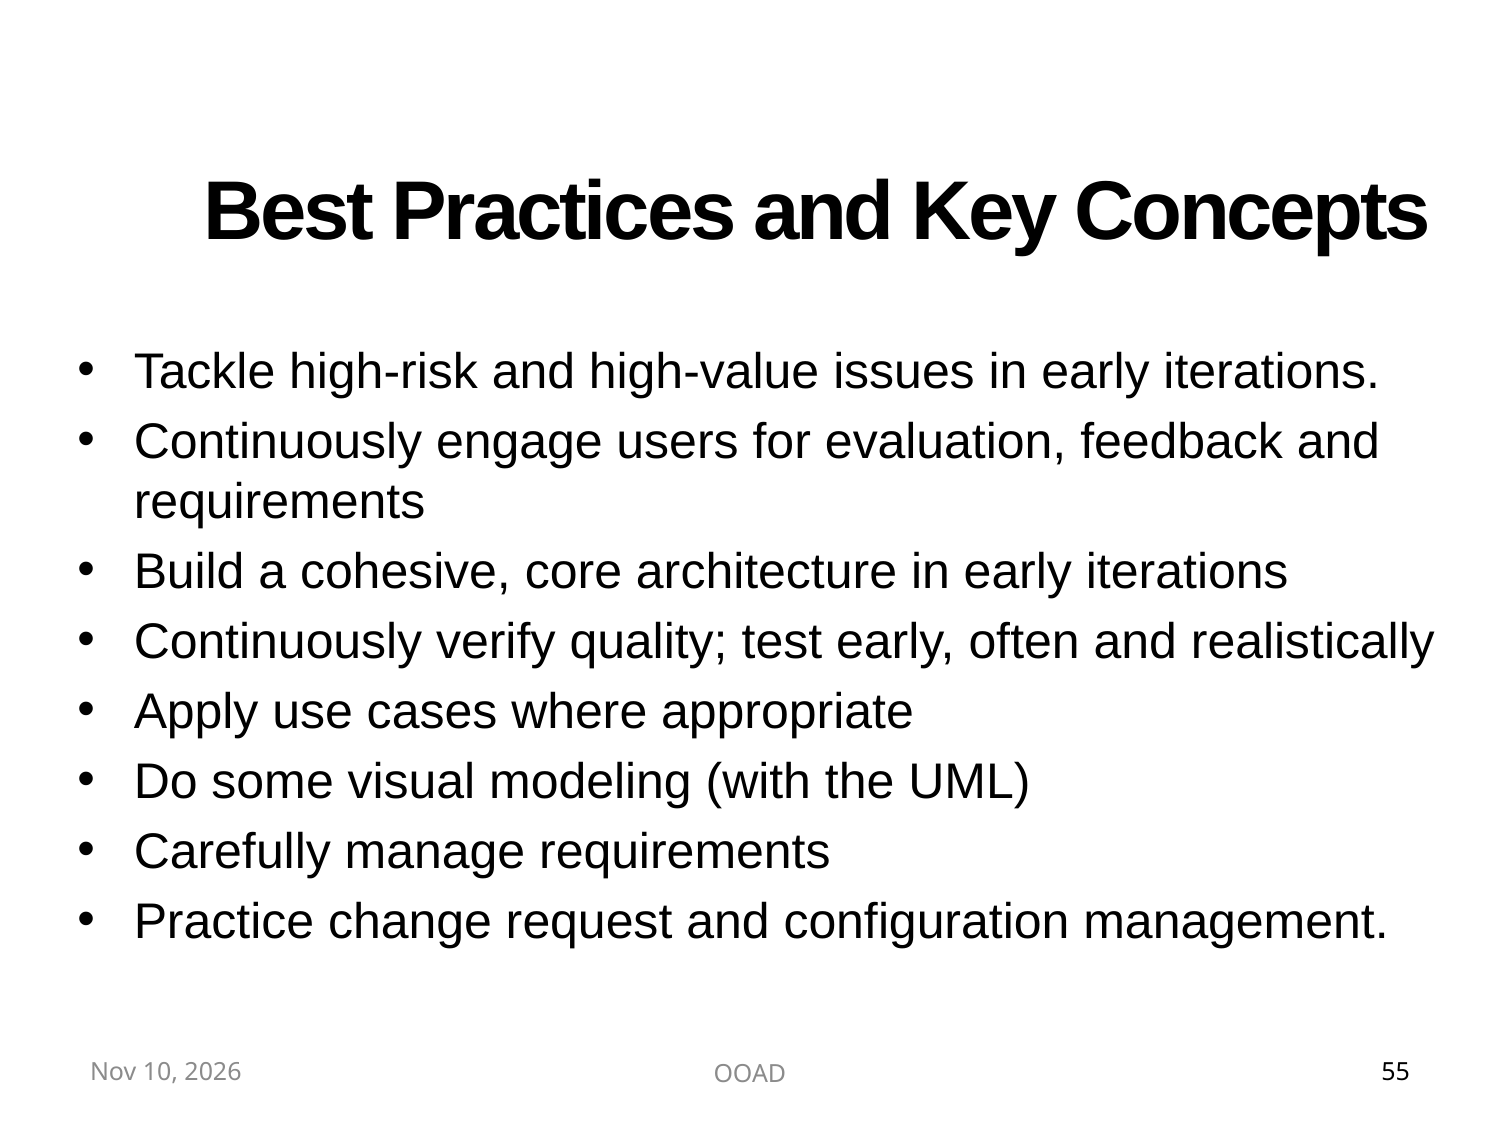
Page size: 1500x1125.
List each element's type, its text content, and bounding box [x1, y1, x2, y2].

slide_number 55 [1074, 1042, 1425, 1103]
slide_number 5-Aug-22 [75, 1042, 425, 1103]
title Best Practices and Key Concepts [188, 137, 1468, 275]
footer OOAD [512, 1042, 988, 1103]
list Tackle high-risk and high-value issues in early iterations. Continuously engage users for evaluation, feedback and requirements Build a cohesive, core architecture in early iterations Continuously verify quality; test early, often and realistically Apply use cases where appropriate Do some visual modeling (with the UML) Carefully manage requirements Practice change request and configuration management. [62, 331, 1469, 1006]
